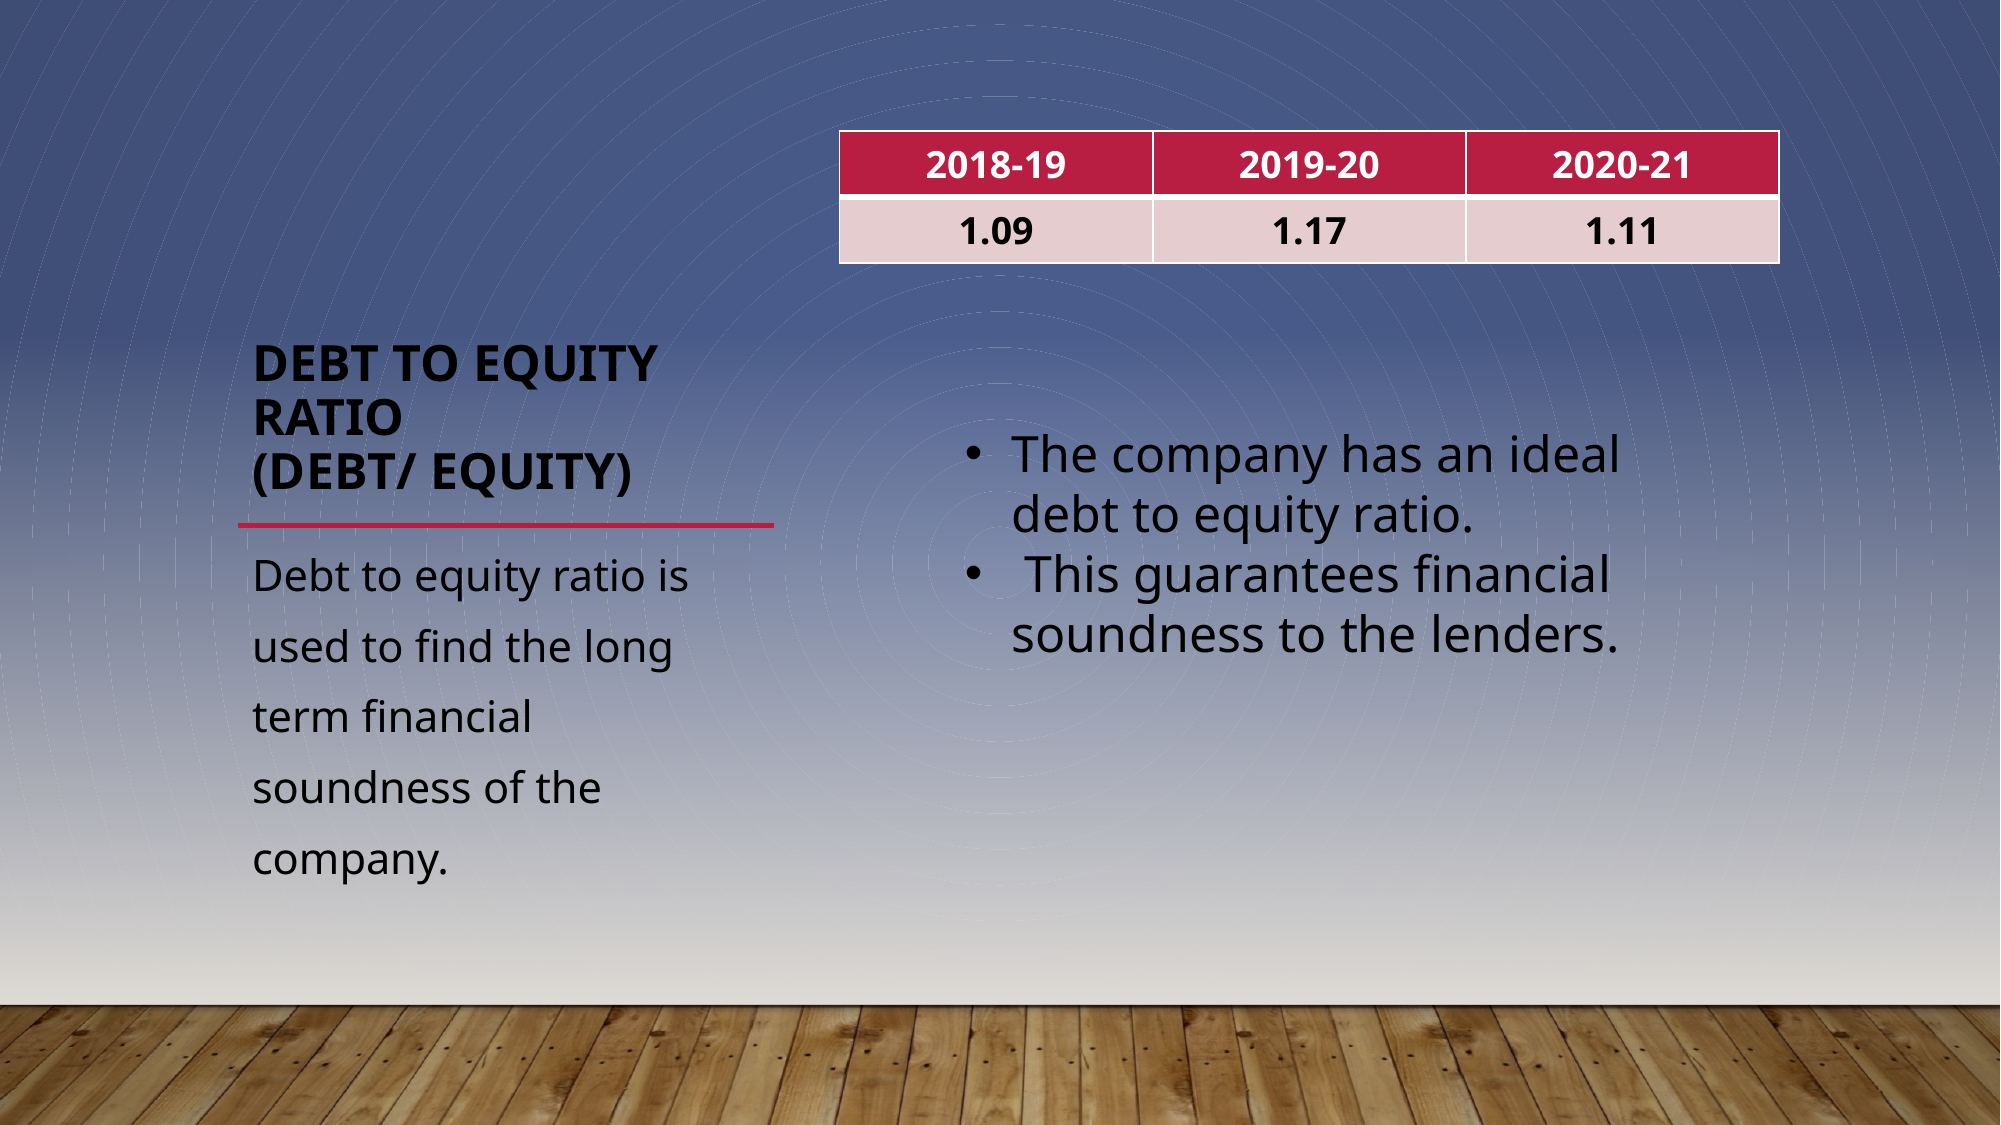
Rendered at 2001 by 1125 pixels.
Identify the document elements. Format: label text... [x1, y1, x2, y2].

text_box The company has an ideal debt to equity ratio. This guarantees financial soundness to the lenders. [950, 414, 1748, 670]
table_cell 1.11 [1467, 200, 1778, 262]
table_cell 1.17 [1154, 200, 1465, 262]
table_header 2018-19 [840, 132, 1152, 194]
picture [0, 1005, 2000, 1125]
table_header 2019-20 [1154, 132, 1465, 194]
list Debt to equity ratio is used to find the long term financial soundness of the company. [236, 525, 775, 895]
title Debt to Equity ratio (Debt/ equity) [236, 139, 774, 508]
table_cell 1.09 [840, 200, 1152, 262]
table_header 2020-21 [1467, 132, 1778, 194]
